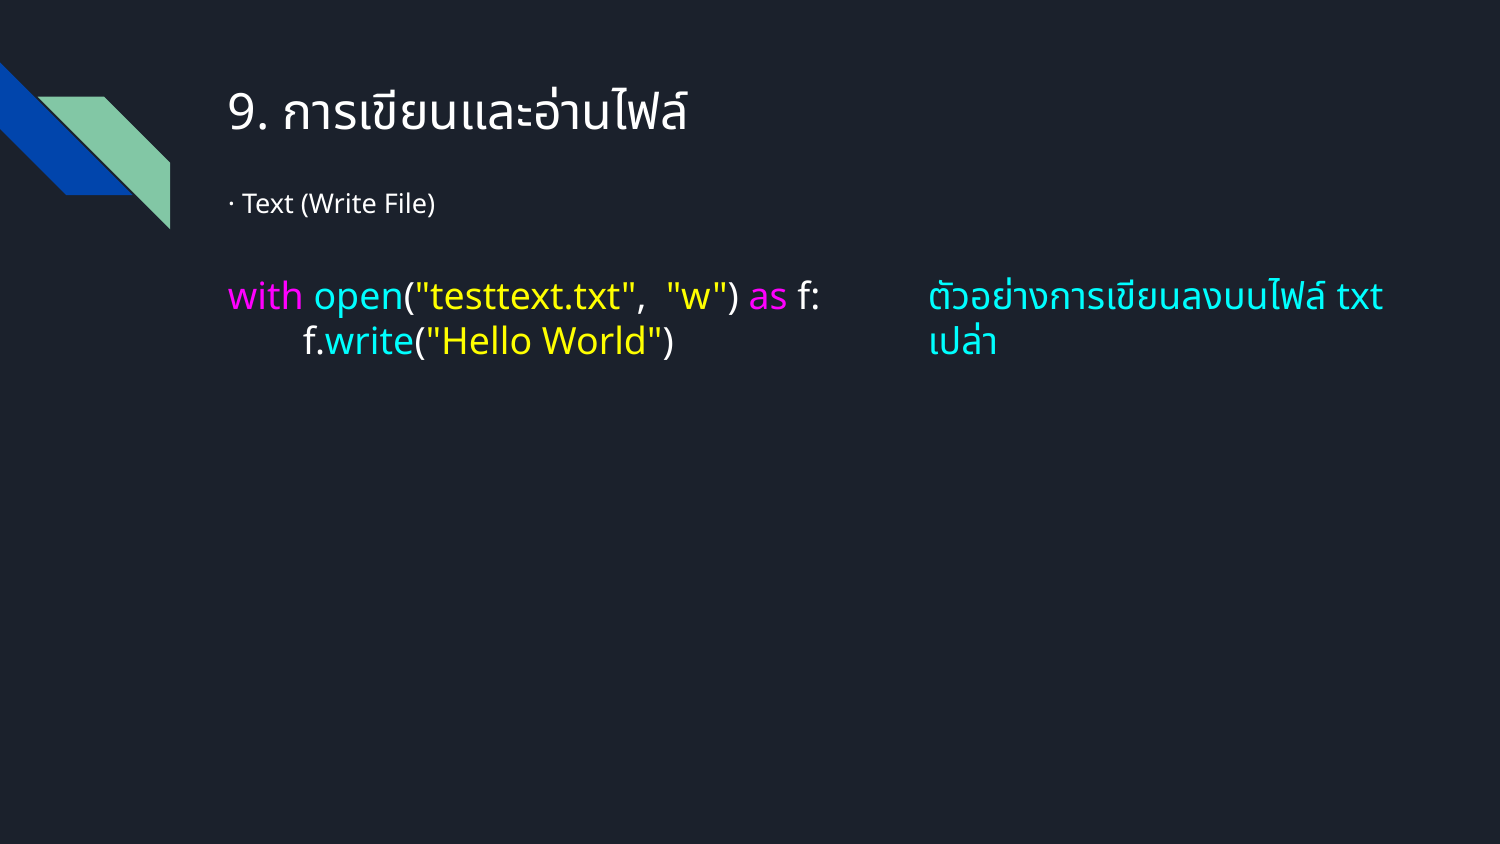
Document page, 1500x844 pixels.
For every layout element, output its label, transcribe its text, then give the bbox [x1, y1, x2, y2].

list ตัวอย่างการเขียนลงบนไฟล์ txt เปล่า [912, 257, 1446, 735]
list with open("testtext.txt", "w") as f: f.write("Hello World") [212, 257, 912, 735]
title 9. การเขียนและอ่านไฟล์ [212, 64, 1368, 171]
list · Text (Write File) [212, 171, 1368, 226]
